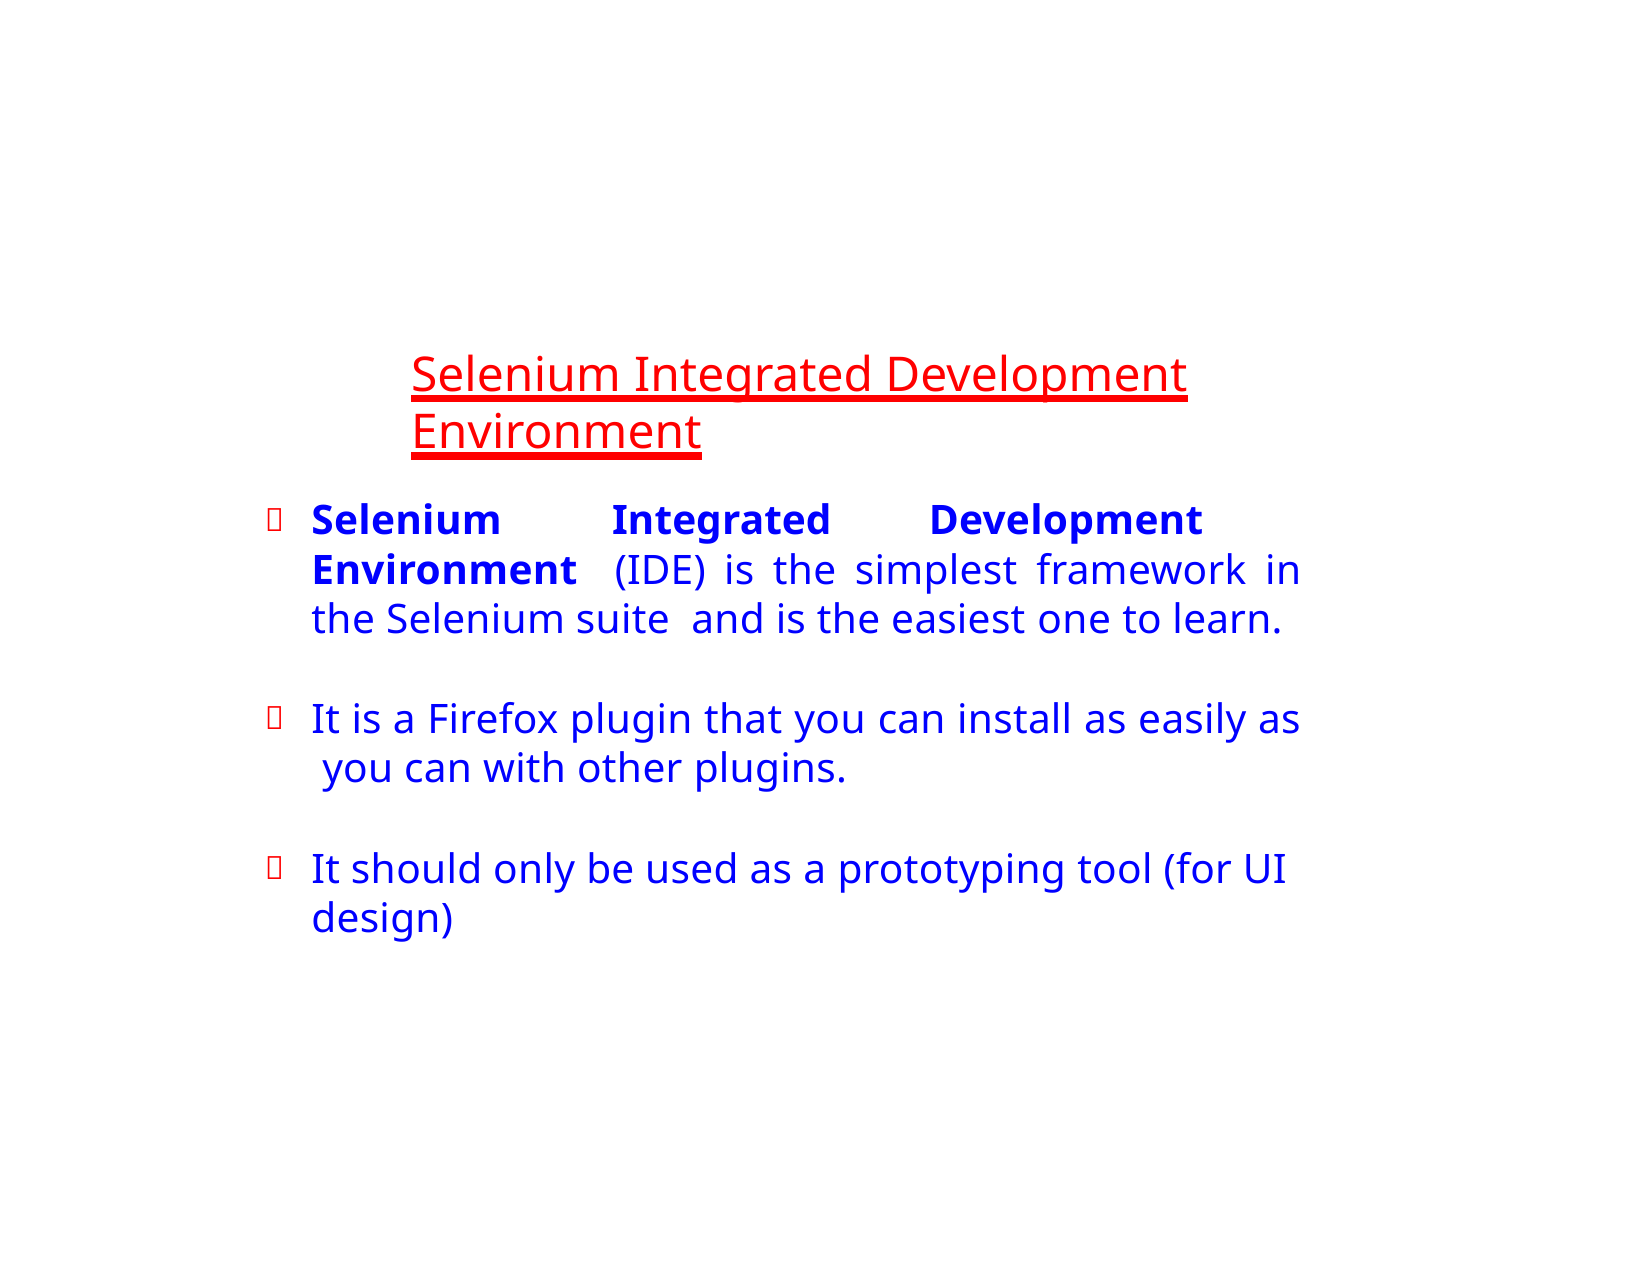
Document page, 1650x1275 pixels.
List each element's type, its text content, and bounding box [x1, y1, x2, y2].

text_box Selenium Integrated Development Environment (IDE) is the simplest framework in the Selenium suite and is the easiest one to learn. It is a Firefox plugin that you can install as easily as you can with other plugins. It should only be used as a prototyping tool (for UI design) [262, 491, 1303, 941]
title Selenium Integrated Development Environment [408, 341, 1434, 557]
